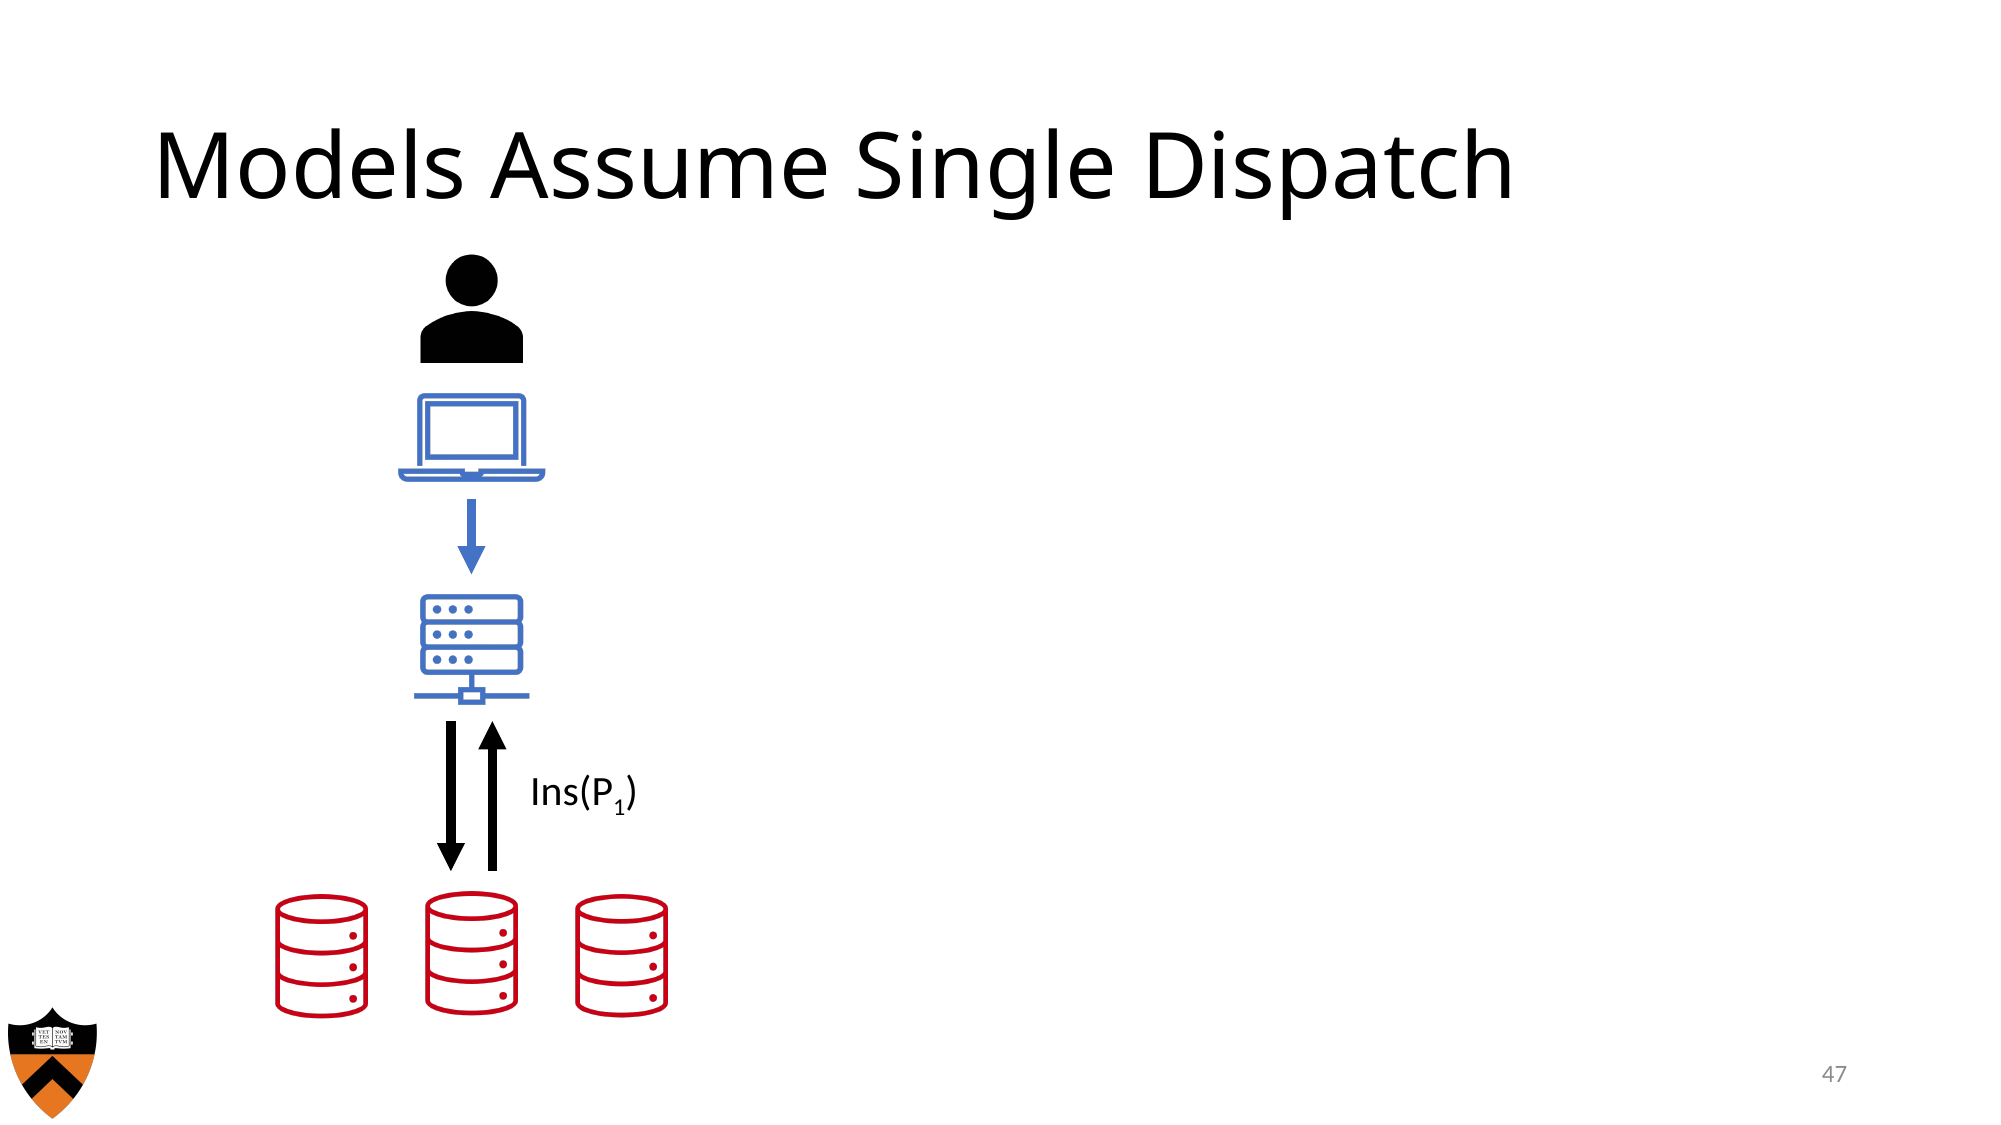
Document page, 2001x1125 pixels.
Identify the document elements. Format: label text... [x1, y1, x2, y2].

picture [396, 233, 547, 512]
picture [396, 573, 547, 724]
slide_number 47 [1412, 1042, 1863, 1103]
picture [8, 1007, 97, 1119]
title Models Assume Single Dispatch [137, 59, 1863, 278]
text_box Ins(P1) [515, 756, 654, 828]
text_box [245, 876, 697, 1030]
